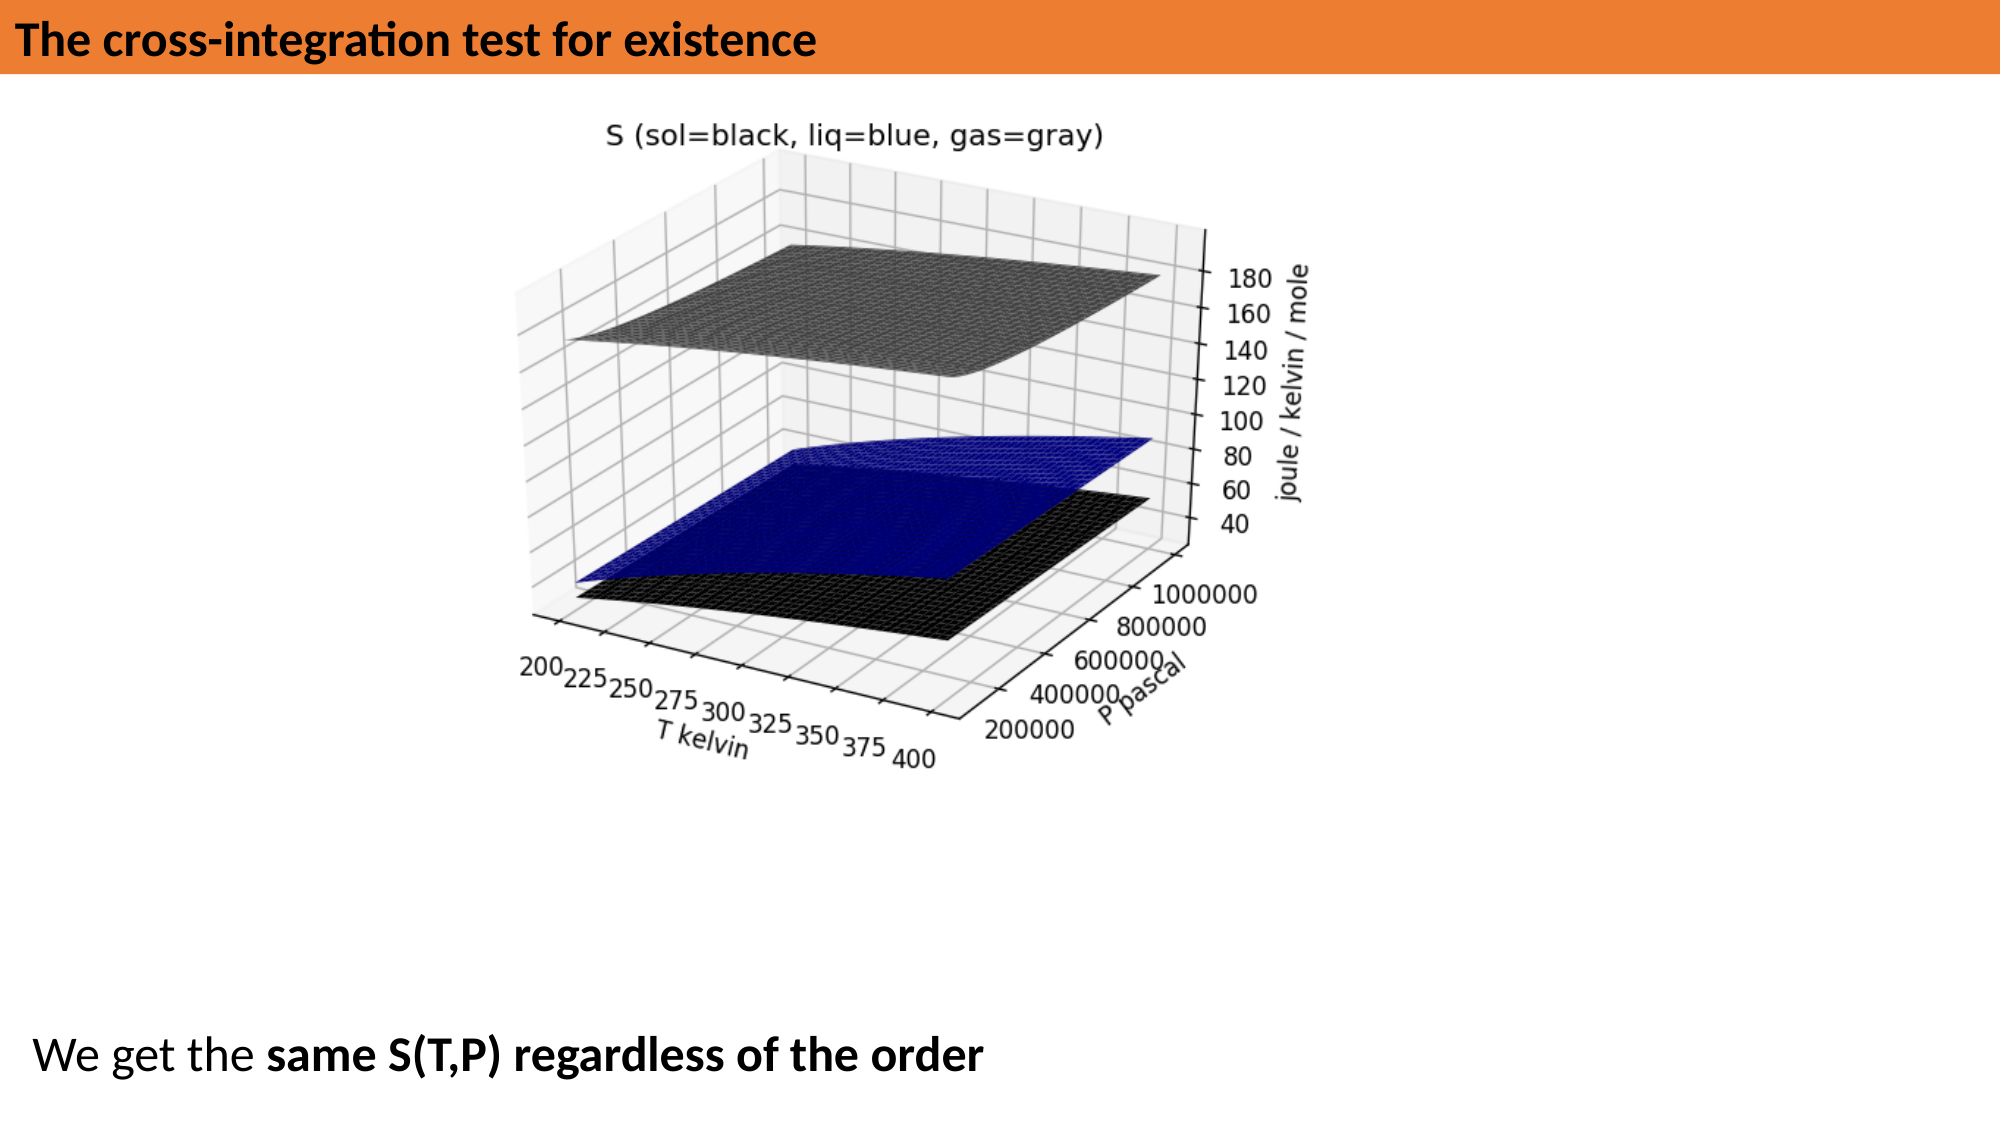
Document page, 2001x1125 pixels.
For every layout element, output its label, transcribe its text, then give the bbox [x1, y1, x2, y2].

text_box The cross-integration test for existence [0, 0, 2000, 75]
picture [277, 96, 1404, 788]
text_box We get the same S(T,P) regardless of the order [17, 1014, 2000, 1090]
